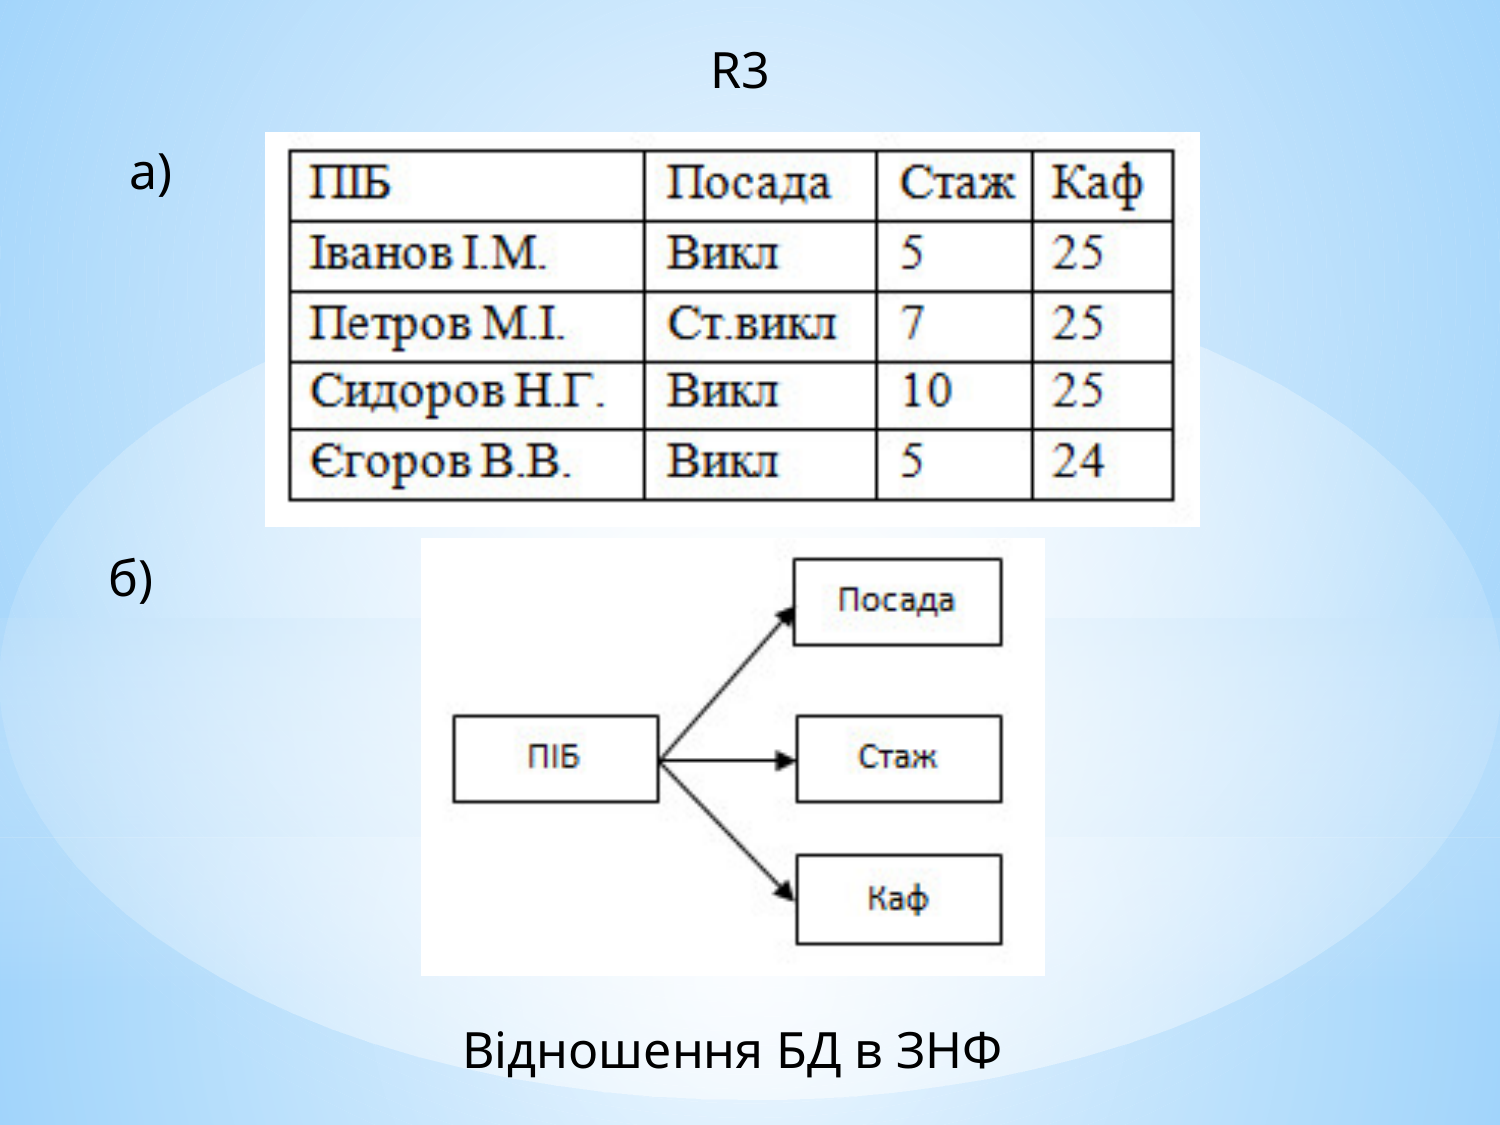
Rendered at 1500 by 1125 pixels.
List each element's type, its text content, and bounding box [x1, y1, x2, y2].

text_box б) [94, 538, 182, 614]
text_box R3 [695, 30, 785, 106]
text_box Відношення БД в ЗНФ [447, 1011, 1018, 1087]
picture [420, 538, 1045, 977]
picture [265, 132, 1200, 527]
text_box а) [114, 132, 201, 207]
